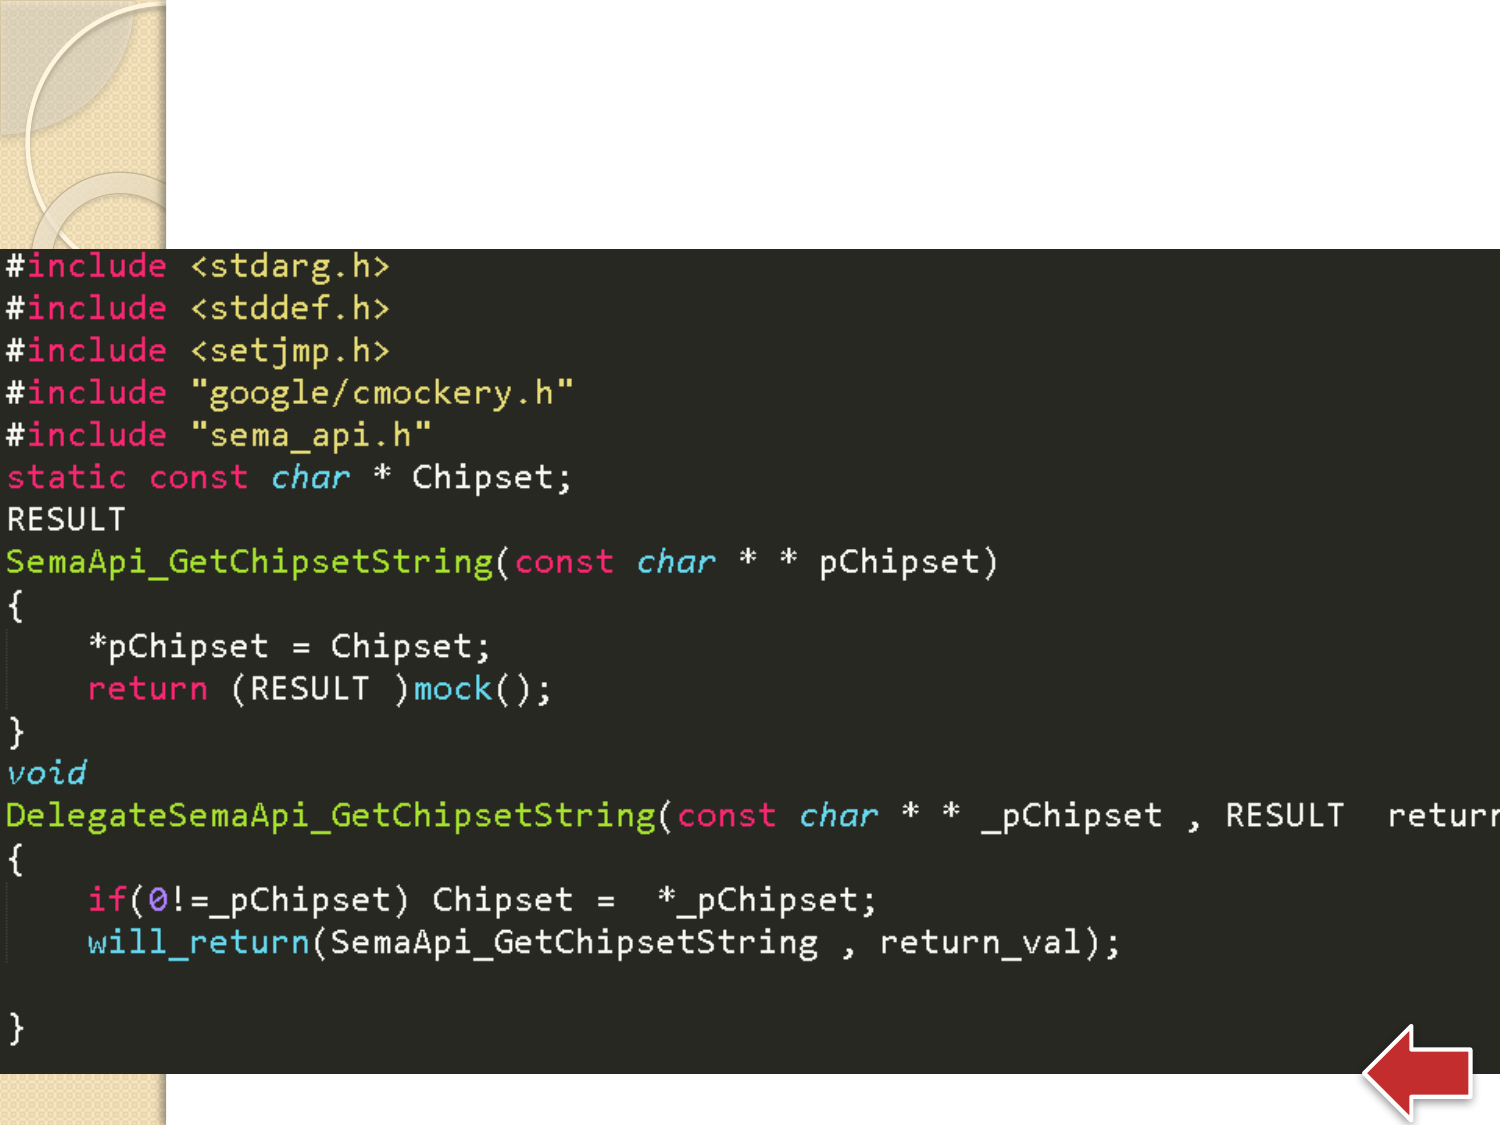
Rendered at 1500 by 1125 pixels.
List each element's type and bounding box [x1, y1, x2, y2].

text_box [1371, 1084, 1473, 1123]
picture [0, 249, 1500, 1074]
